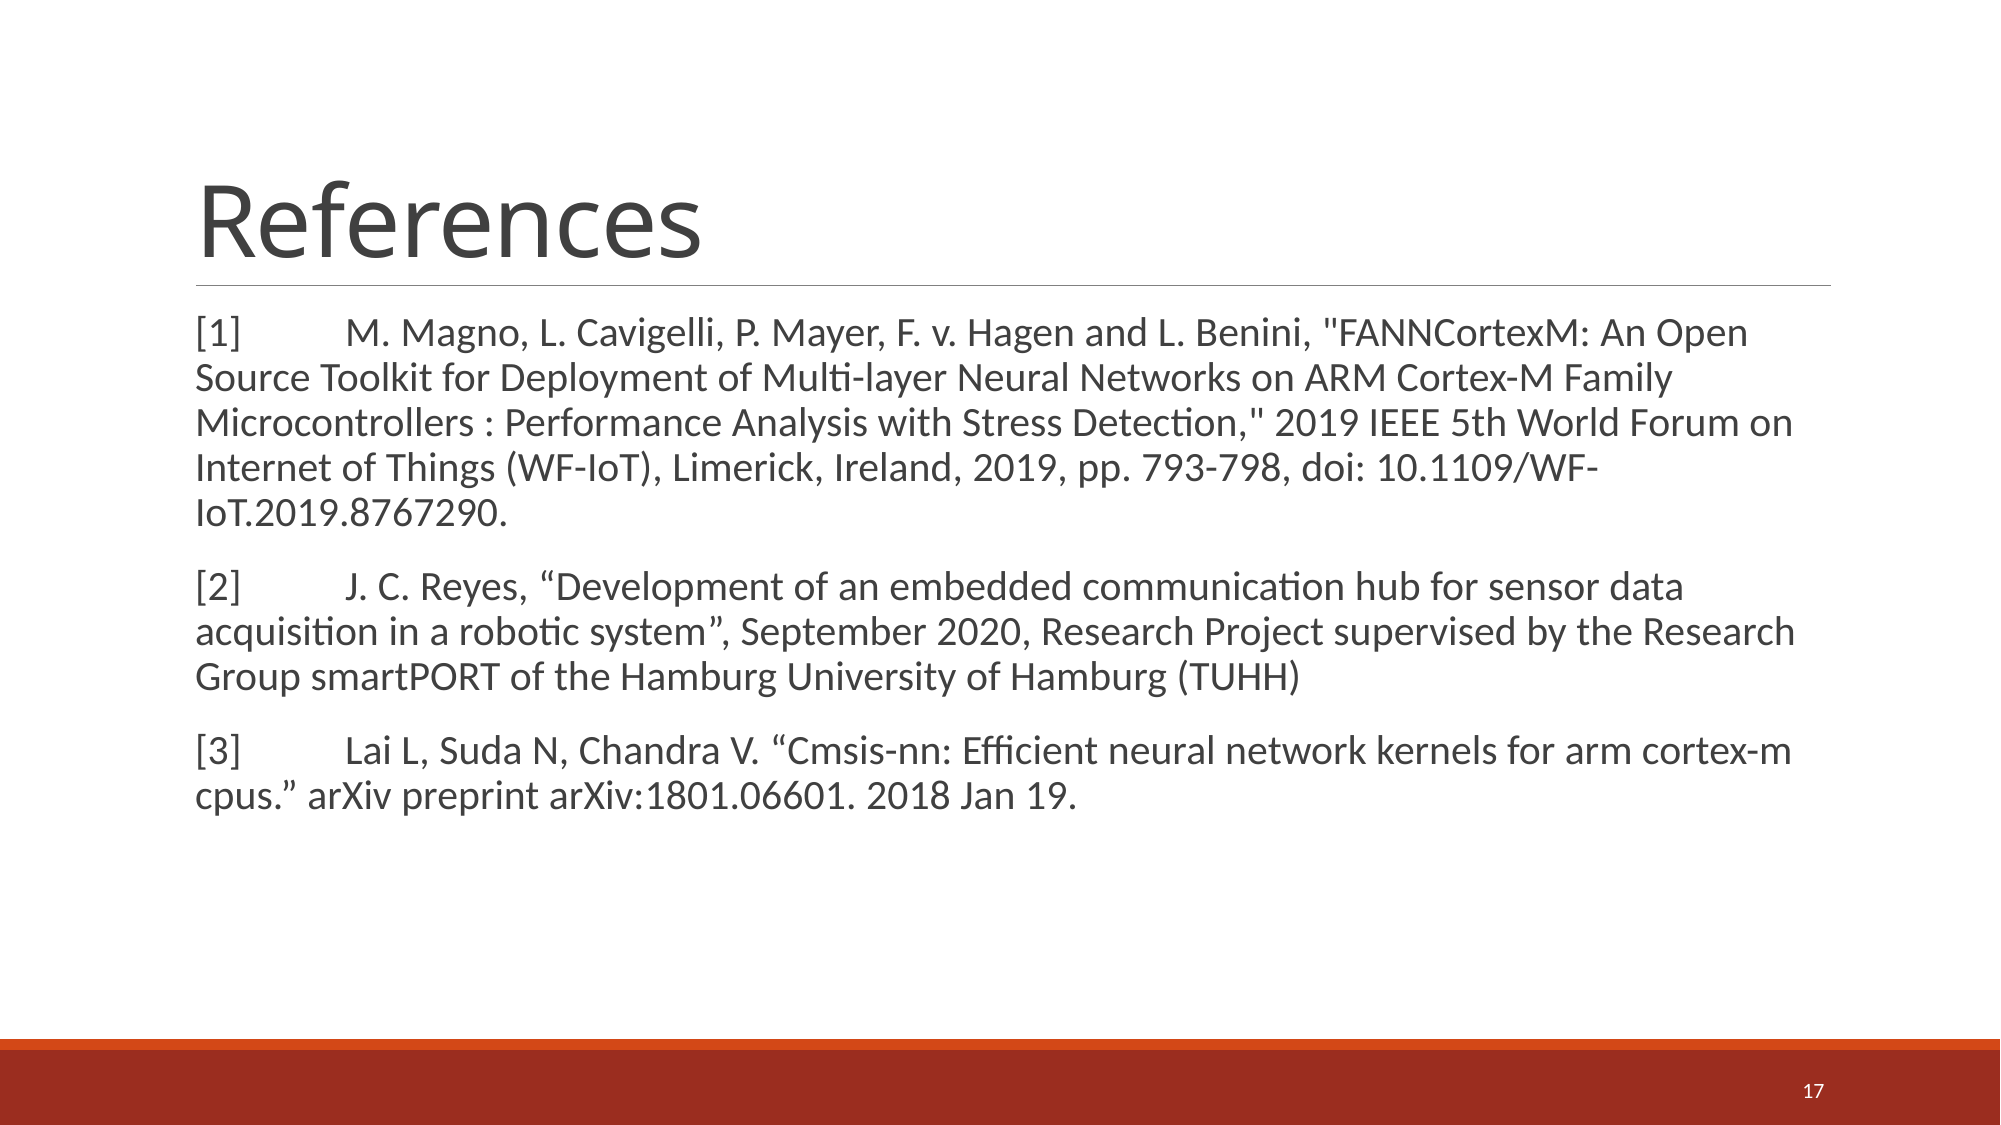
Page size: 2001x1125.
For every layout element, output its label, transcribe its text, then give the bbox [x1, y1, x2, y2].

slide_number 17 [1624, 1059, 1840, 1120]
title References [180, 47, 1830, 285]
list [1] M. Magno, L. Cavigelli, P. Mayer, F. v. Hagen and L. Benini, "FANNCortexM: An Open Source Toolkit for Deployment of Multi-layer Neural Networks on ARM Cortex-M Family Microcontrollers : Performance Analysis with Stress Detection," 2019 IEEE 5th World Forum on Internet of Things (WF-IoT), Limerick, Ireland, 2019, pp. 793-798, doi: 10.1109/WF-IoT.2019.8767290. [2] J. C. Reyes, “Development of an embedded communication hub for sensor data acquisition in a robotic system”, September 2020, Research Project supervised by the Research Group smartPORT of the Hamburg University of Hamburg (TUHH) [3] Lai L, Suda N, Chandra V. “Cmsis-nn: Efficient neural network kernels for arm cortex-m cpus.” arXiv preprint arXiv:1801.06601. 2018 Jan 19. [180, 302, 1830, 963]
